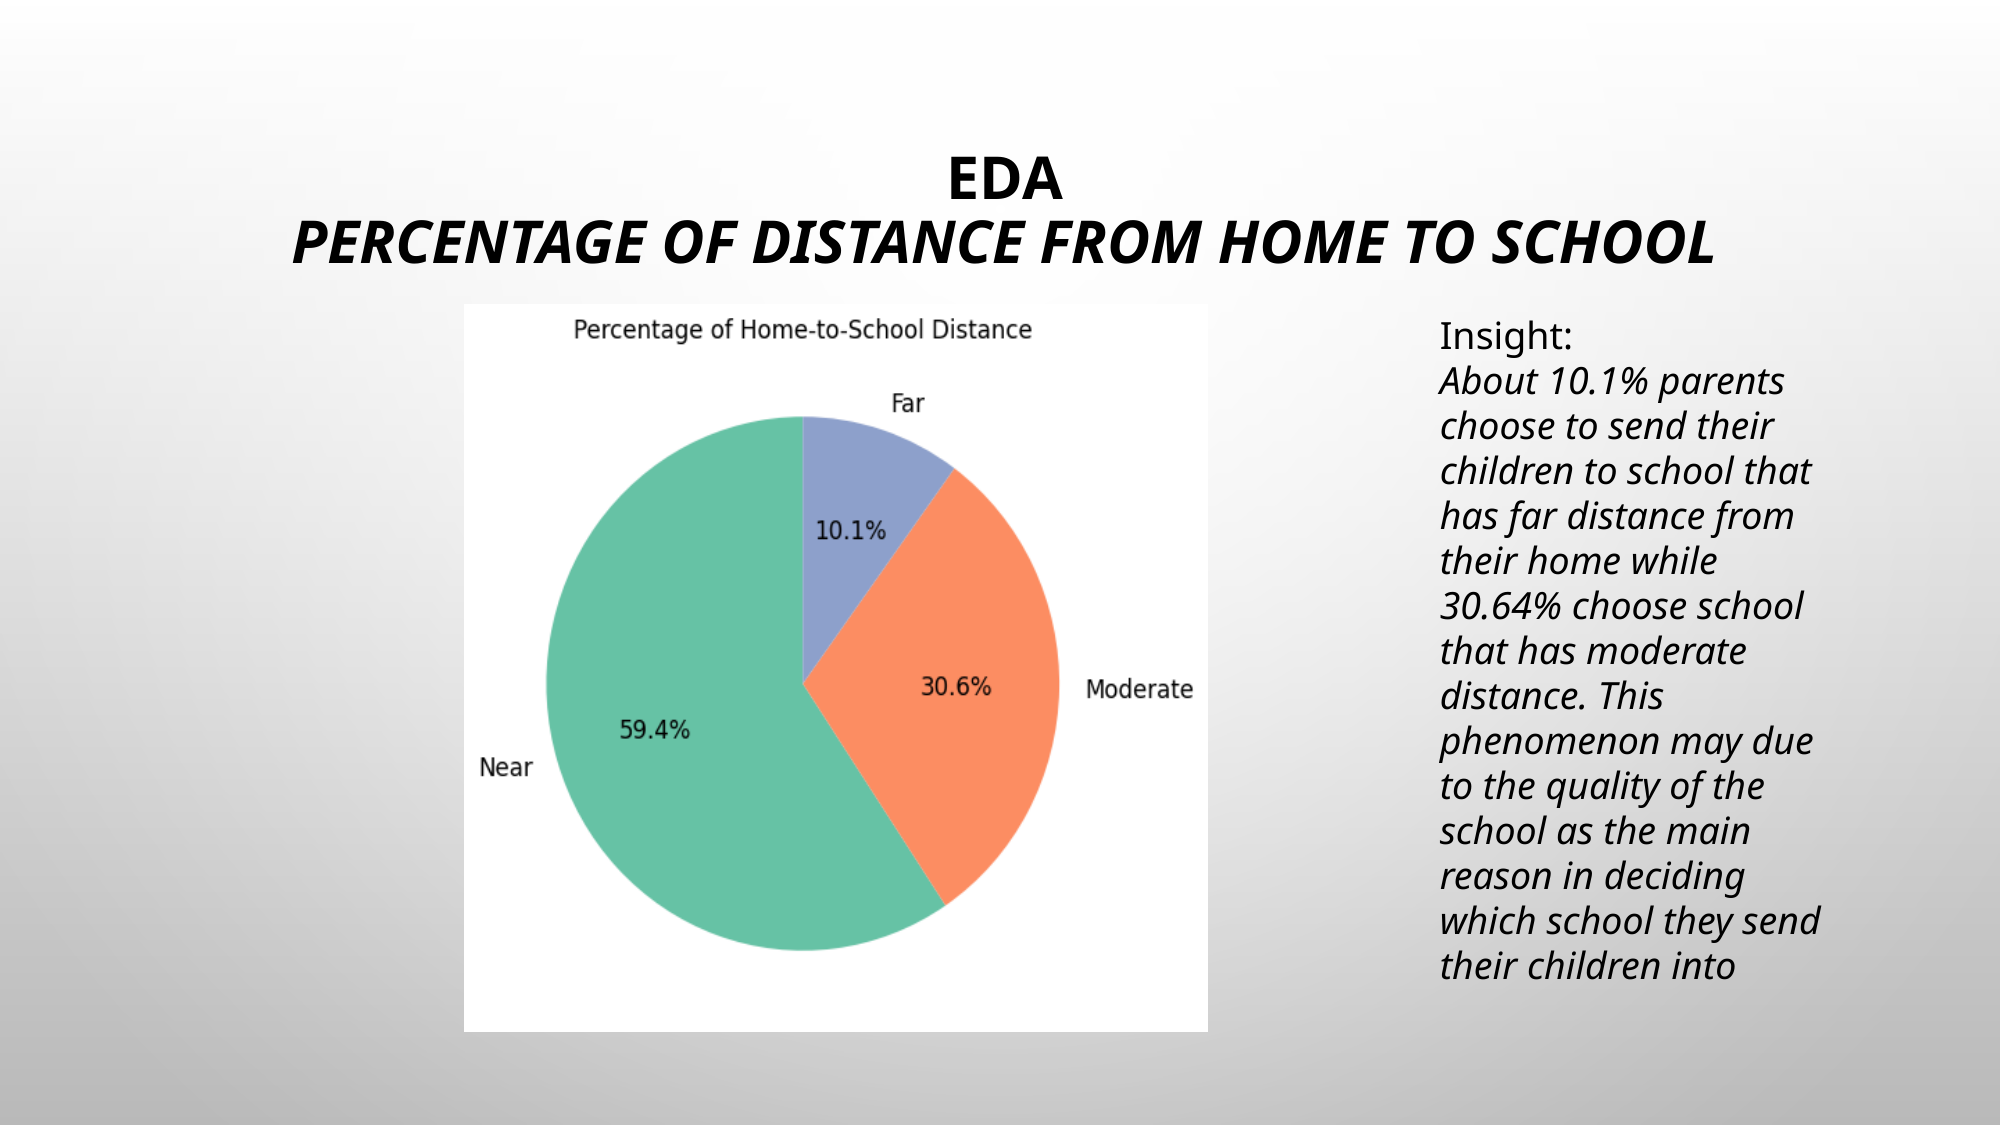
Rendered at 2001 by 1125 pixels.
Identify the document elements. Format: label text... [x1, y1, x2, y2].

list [463, 304, 1208, 1032]
title EDA Percentage of Distance from Home to School [180, 139, 1830, 285]
text_box Insight: About 10.1% parents choose to send their children to school that has far distance from their home while 30.64% choose school that has moderate distance. This phenomenon may due to the quality of the school as the main reason in deciding which school they send their children into [1424, 304, 1859, 995]
picture [0, 0, 2000, 1125]
